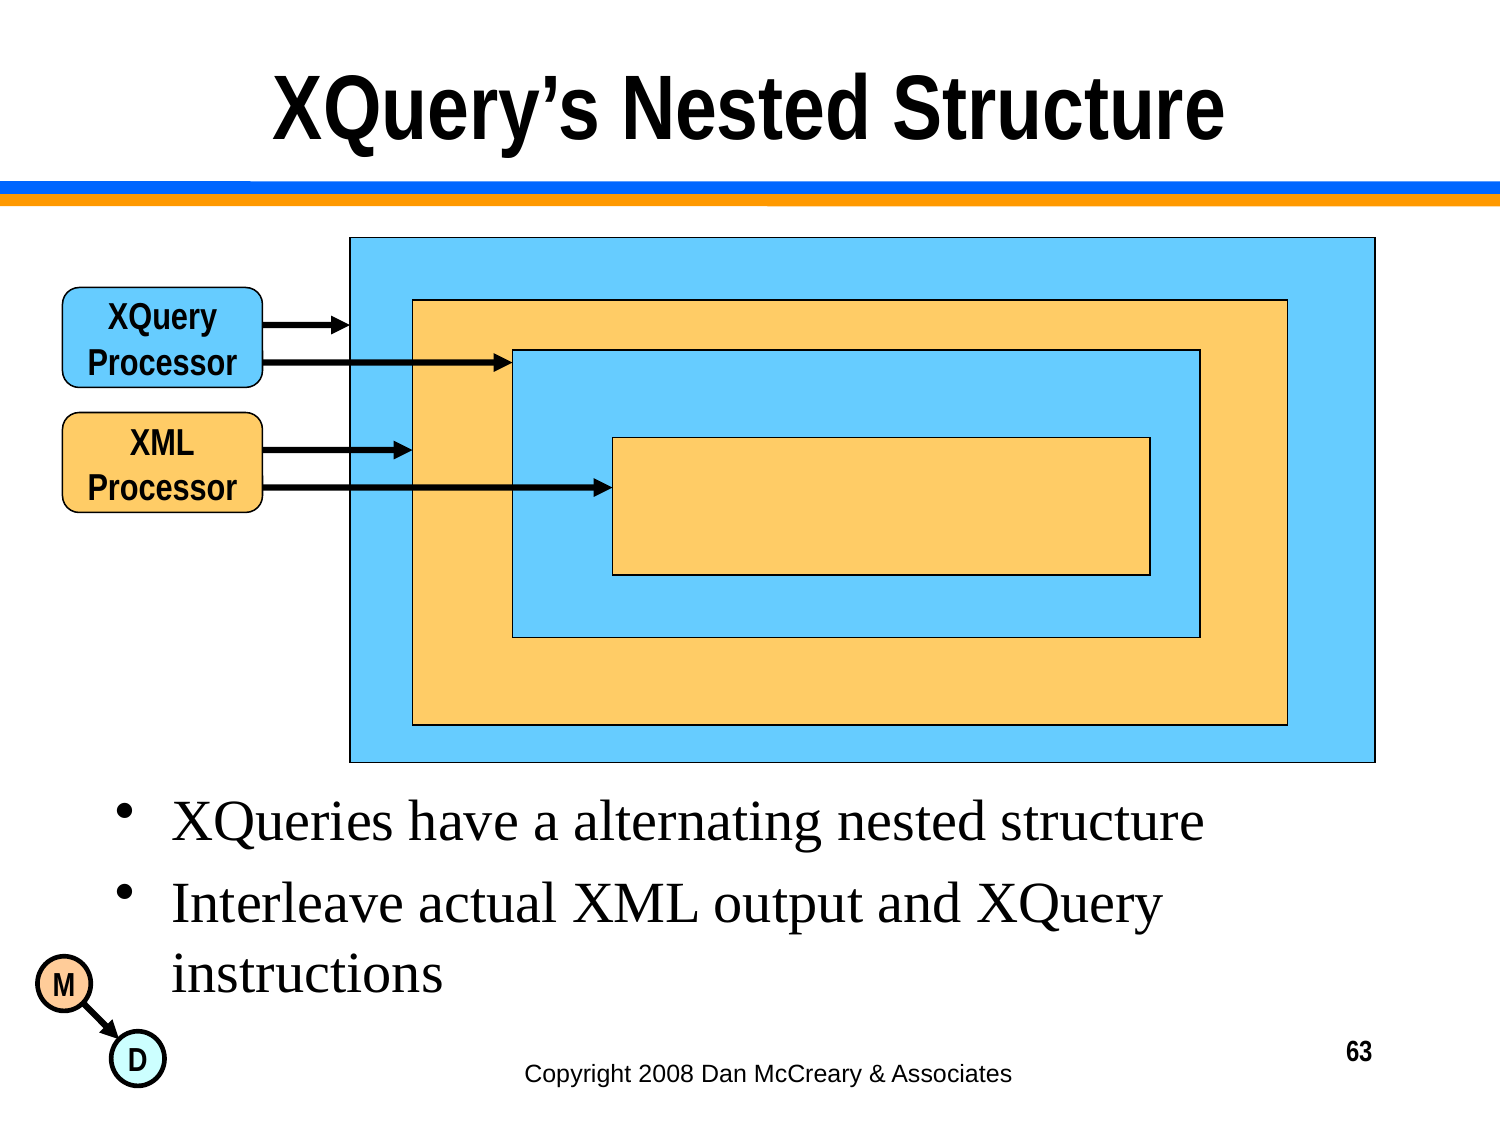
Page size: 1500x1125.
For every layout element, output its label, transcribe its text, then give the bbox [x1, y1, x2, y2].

text_box [262, 356, 513, 369]
text_box XML Processor [62, 412, 263, 513]
text_box [512, 349, 1200, 638]
text_box [262, 443, 413, 457]
text_box [262, 481, 613, 494]
text_box [612, 437, 1150, 575]
list XQueries have a alternating nested structure Interleave actual XML output and XQuery instructions [99, 774, 1450, 1043]
text_box XQuery Processor [62, 287, 263, 388]
text_box [350, 237, 1375, 763]
footer Copyright 2008 Dan McCreary & Associates [425, 1050, 1074, 1100]
title XQuery’s Nested Structure [112, 18, 1388, 188]
text_box [412, 299, 1288, 725]
slide_number [112, 1043, 425, 1100]
slide_number 63 [1074, 1043, 1388, 1100]
text_box [262, 318, 350, 332]
